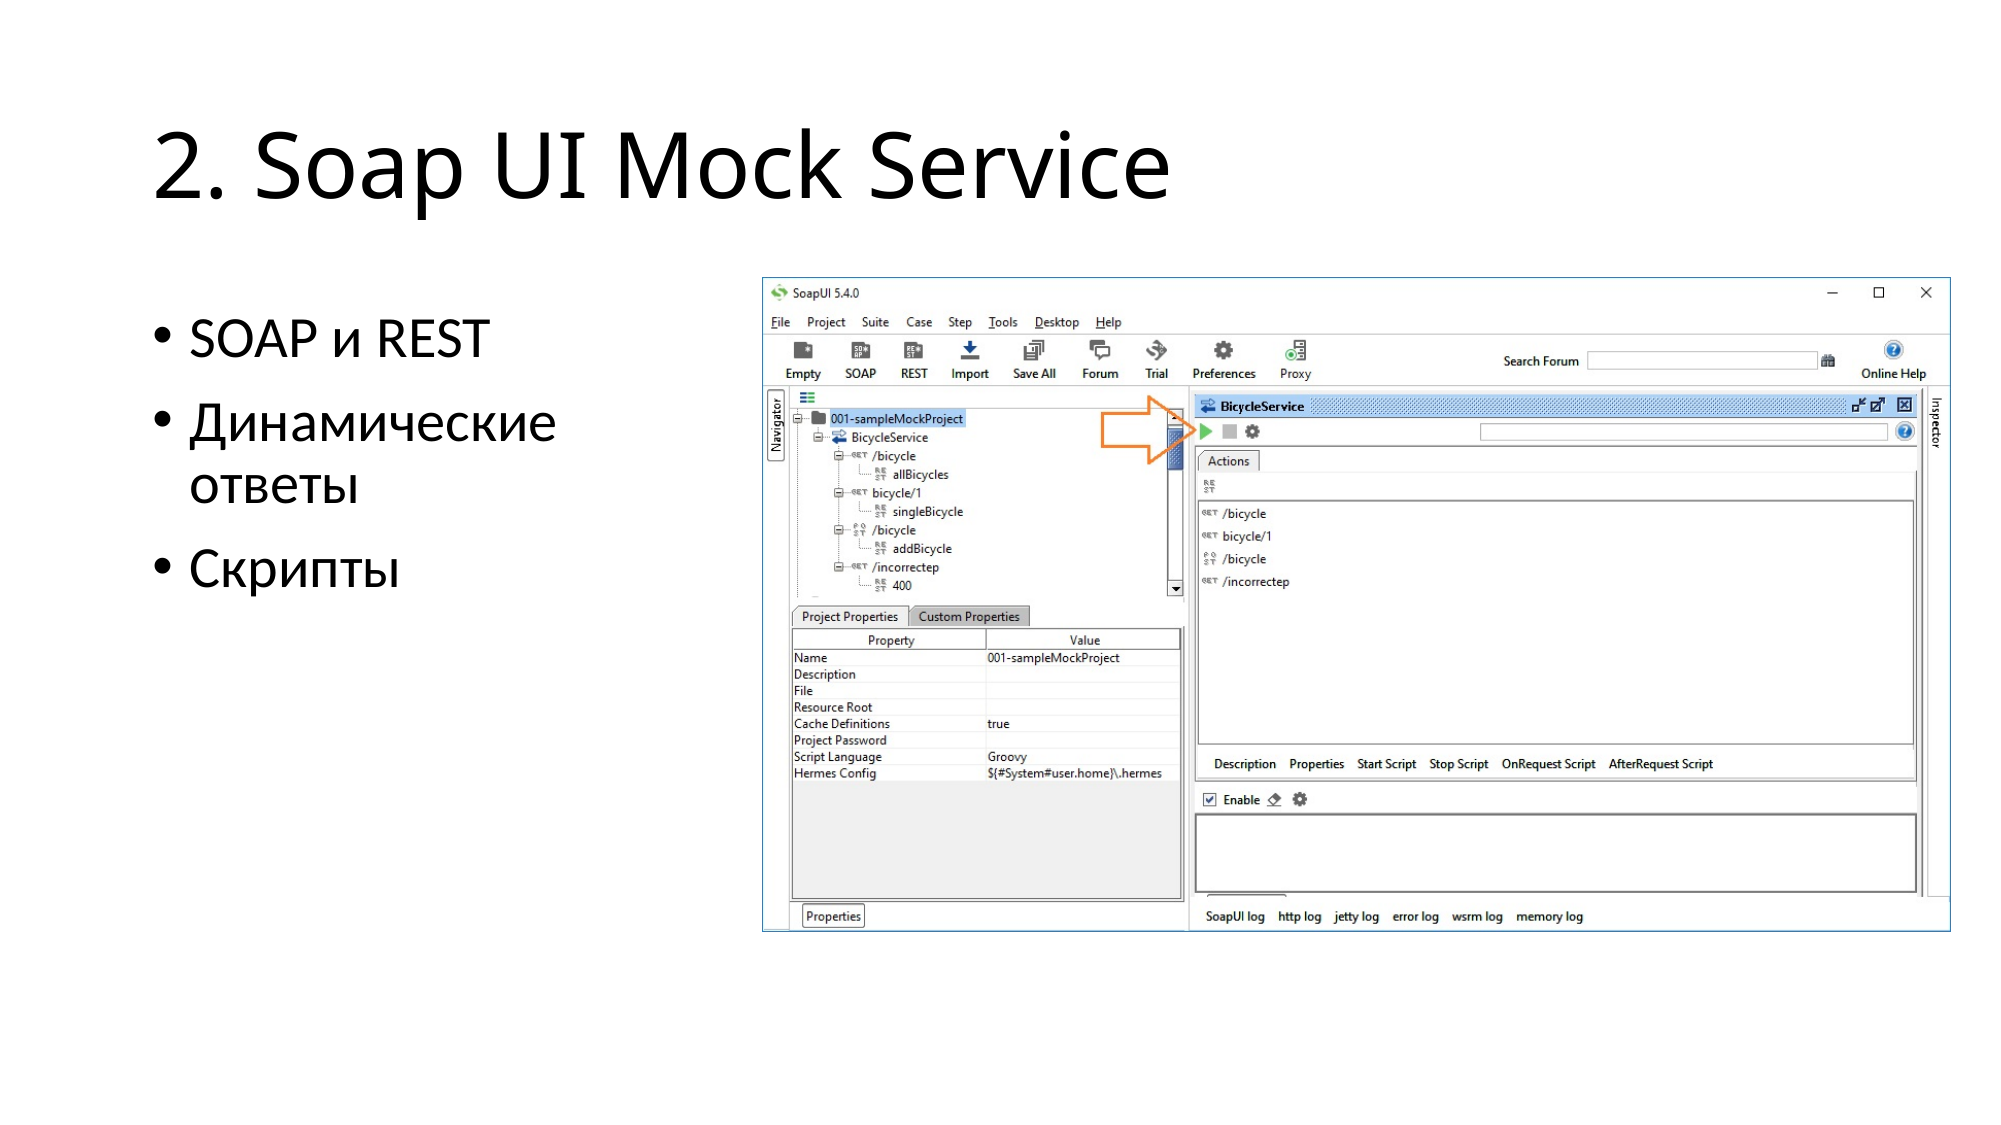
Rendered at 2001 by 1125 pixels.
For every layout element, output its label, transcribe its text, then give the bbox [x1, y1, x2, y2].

title 2. Soap UI Mock Service [137, 59, 1863, 278]
list SOAP и REST Динамические ответы Скрипты [137, 299, 745, 1014]
picture [762, 277, 1951, 932]
